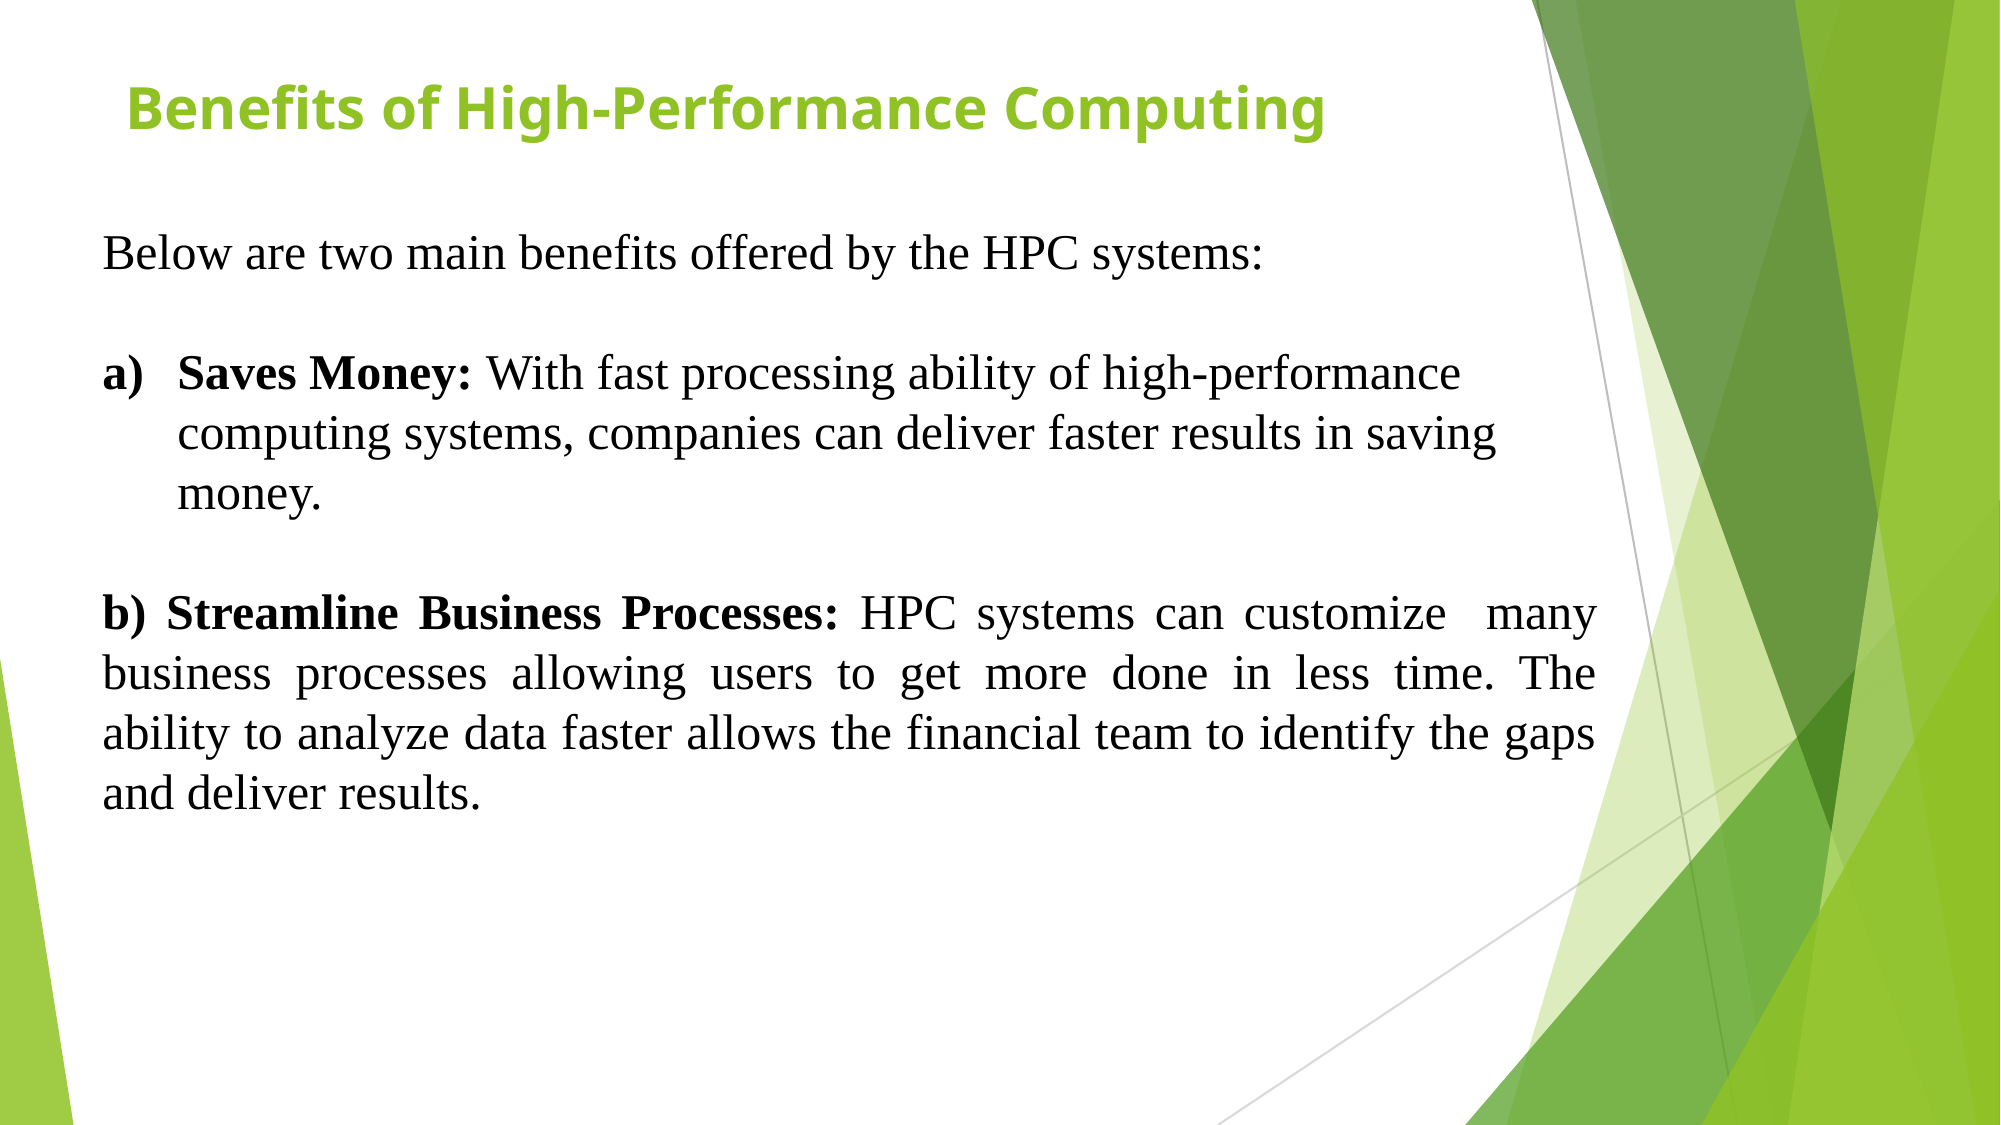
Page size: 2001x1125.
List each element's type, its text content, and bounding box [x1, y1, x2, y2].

text_box Below are two main benefits offered by the HPC systems: Saves Money: With fast processing ability of high-performance computing systems, companies can deliver faster results in saving money. b) Streamline Business Processes: HPC systems can customize many business processes allowing users to get more done in less time. The ability to analyze data faster allows the financial team to identify the gaps and deliver results. [87, 212, 1613, 828]
title Benefits of High-Performance Computing [125, 71, 1550, 212]
